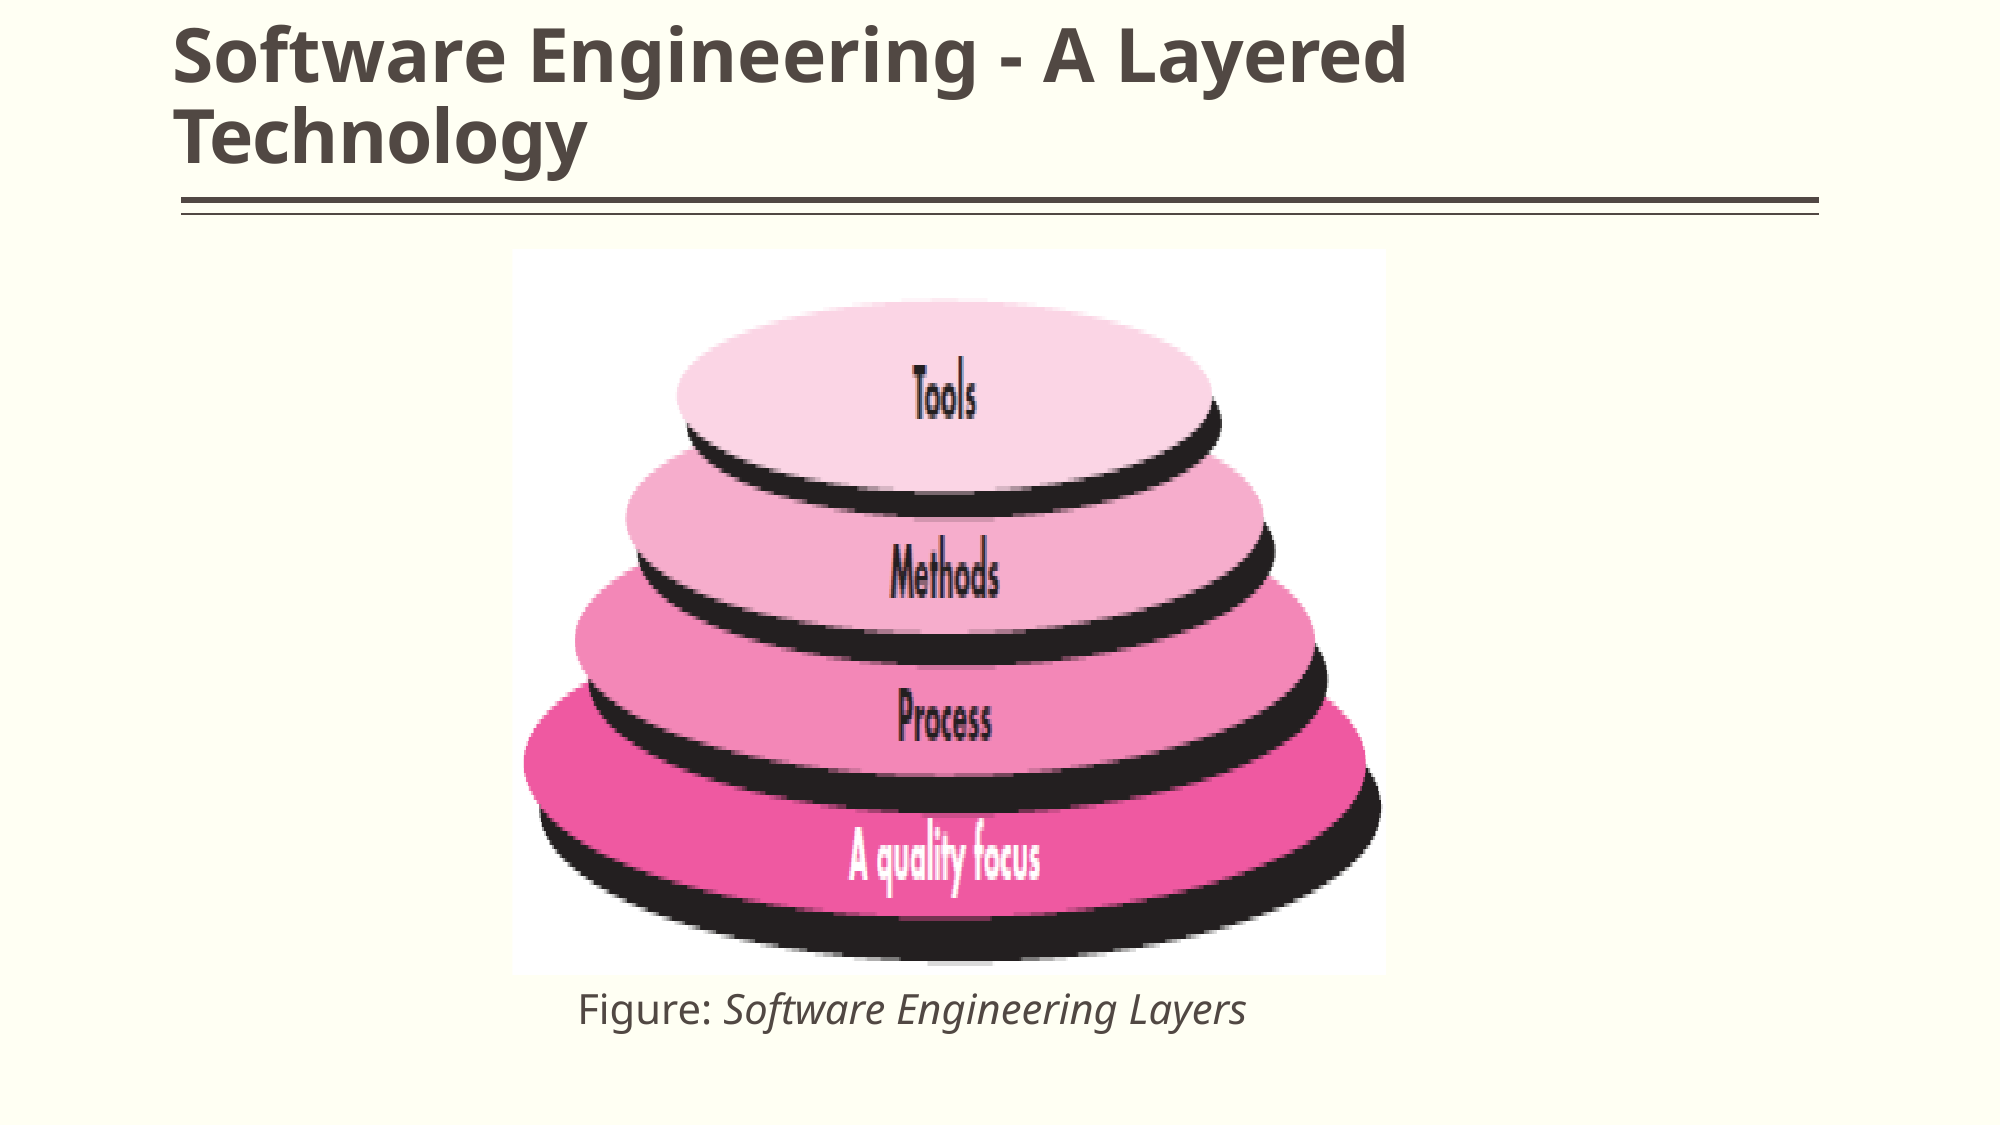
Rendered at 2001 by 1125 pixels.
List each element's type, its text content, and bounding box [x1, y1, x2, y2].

title Software Engineering - A Layered Technology [172, 0, 1809, 188]
text_box Figure: Software Engineering Layers [562, 975, 1338, 1040]
text_box [512, 249, 1388, 975]
